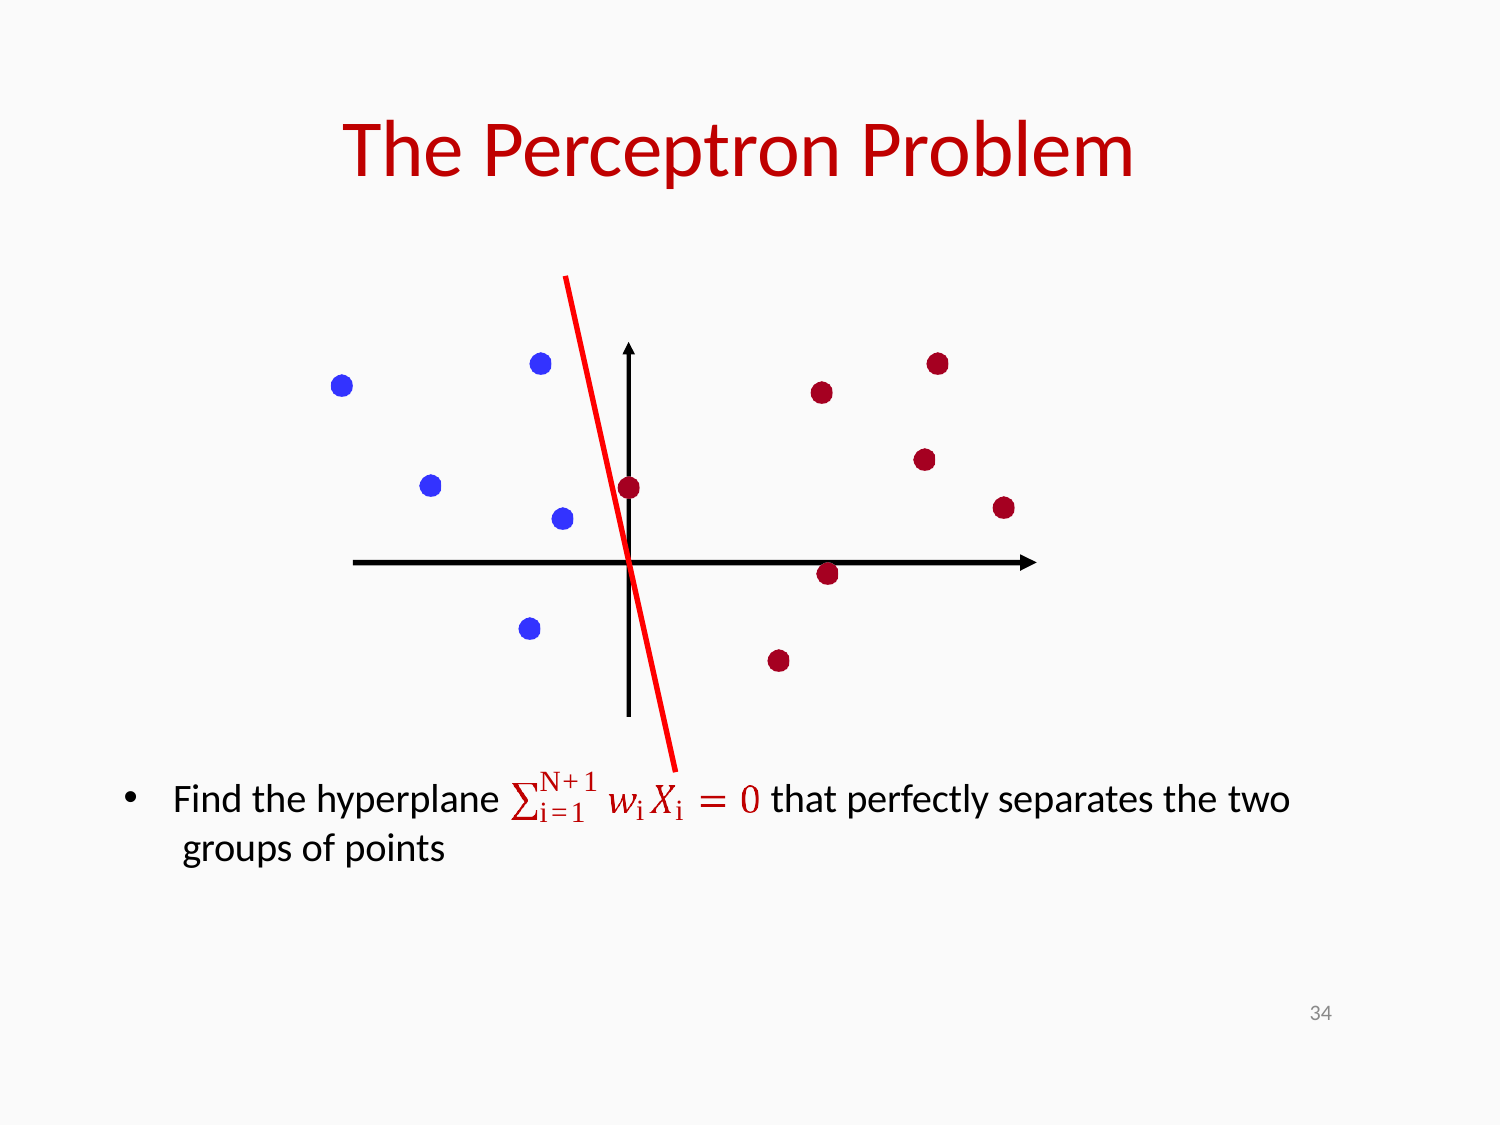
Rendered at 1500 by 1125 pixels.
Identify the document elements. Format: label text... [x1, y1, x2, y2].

text_box [741, 785, 759, 814]
text_box i i [634, 789, 686, 827]
text_box that perfectly separates the two [768, 770, 1298, 821]
text_box [649, 785, 676, 789]
text_box 34 [1307, 996, 1334, 1025]
text_box [700, 795, 726, 799]
text_box [608, 794, 634, 814]
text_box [330, 275, 1037, 773]
text_box [511, 783, 537, 820]
title The Perceptron Problem [340, 93, 1160, 283]
text_box Find the hyperplane groups of points [121, 770, 504, 870]
text_box N+1 i=1 [537, 781, 603, 829]
